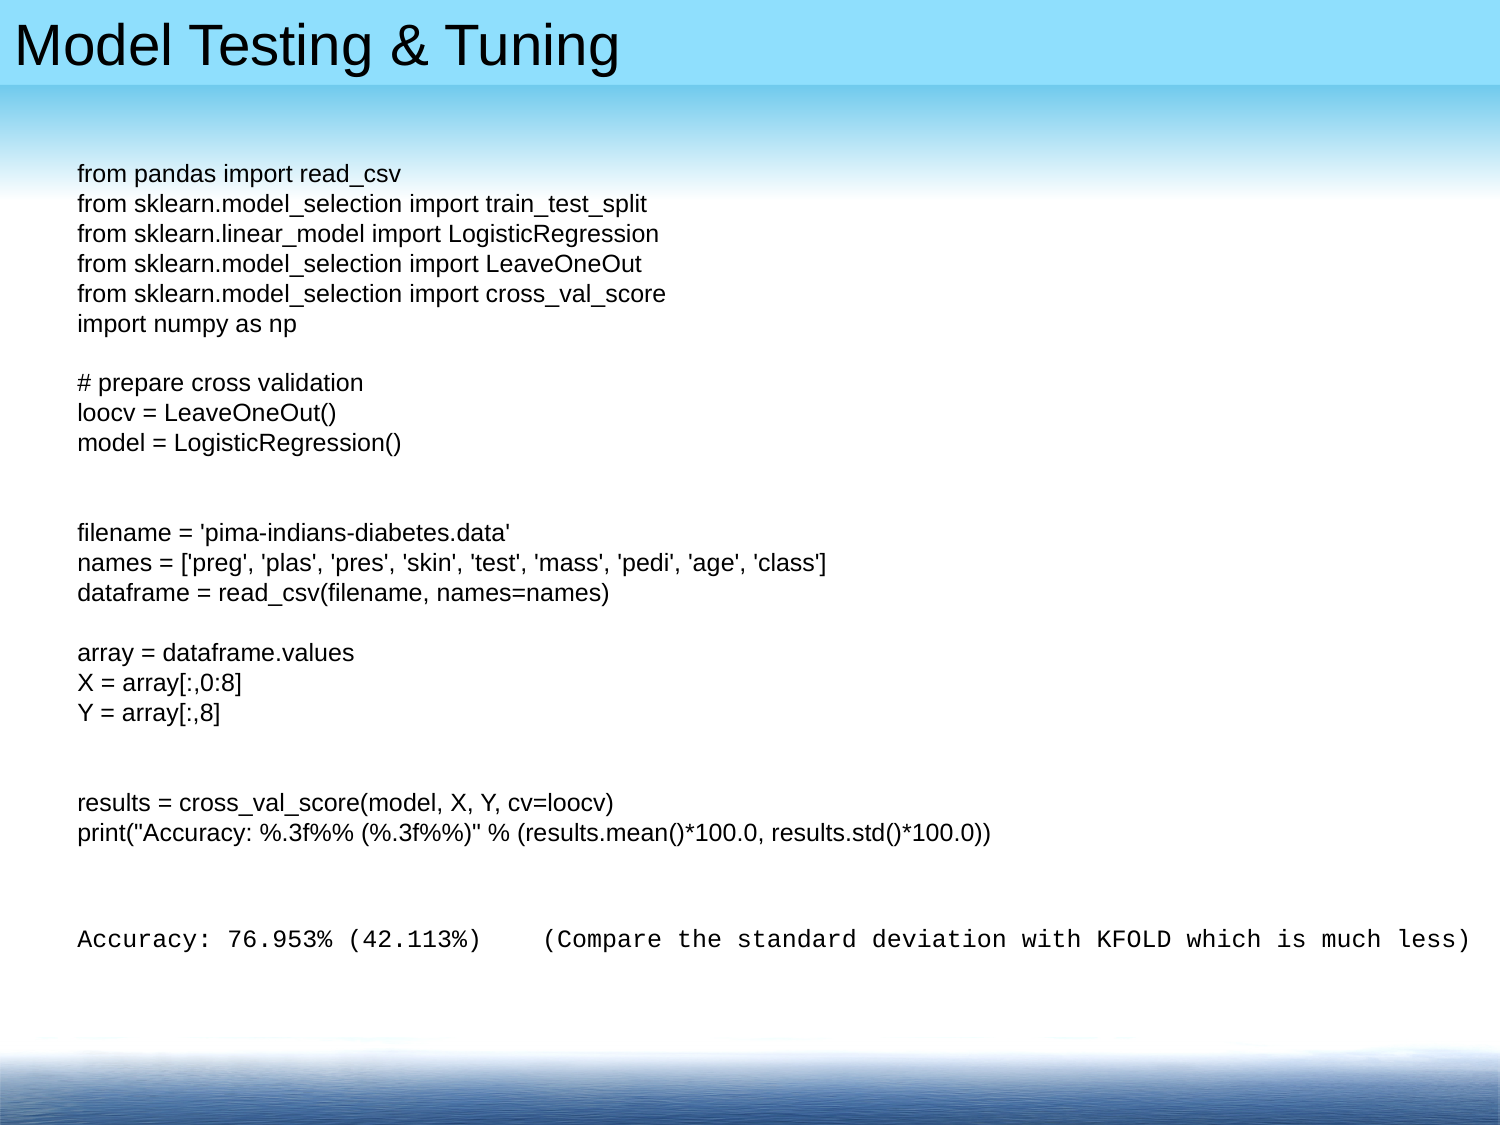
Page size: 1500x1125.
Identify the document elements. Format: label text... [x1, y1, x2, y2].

text_box Accuracy: 76.953% (42.113%) (Compare the standard deviation with KFOLD which is much less) [77, 922, 1473, 953]
text_box from pandas import read_csv from sklearn.model_selection import train_test_split from sklearn.linear_model import LogisticRegression from sklearn.model_selection import LeaveOneOut from sklearn.model_selection import cross_val_score import numpy as np # prepare cross validation loocv = LeaveOneOut() model = LogisticRegression() filename = 'pima-indians-diabetes.data' names = ['preg', 'plas', 'pres', 'skin', 'test', 'mass', 'pedi', 'age', 'class'] dataframe = read_csv(filename, names=names) array = dataframe.values X = array[:,0:8] Y = array[:,8] results = cross_val_score(model, X, Y, cv=loocv) print("Accuracy: %.3f%% (%.3f%%)" % (results.mean()*100.0, results.std()*100.0)) [62, 149, 1450, 854]
picture [0, 1037, 1500, 1125]
